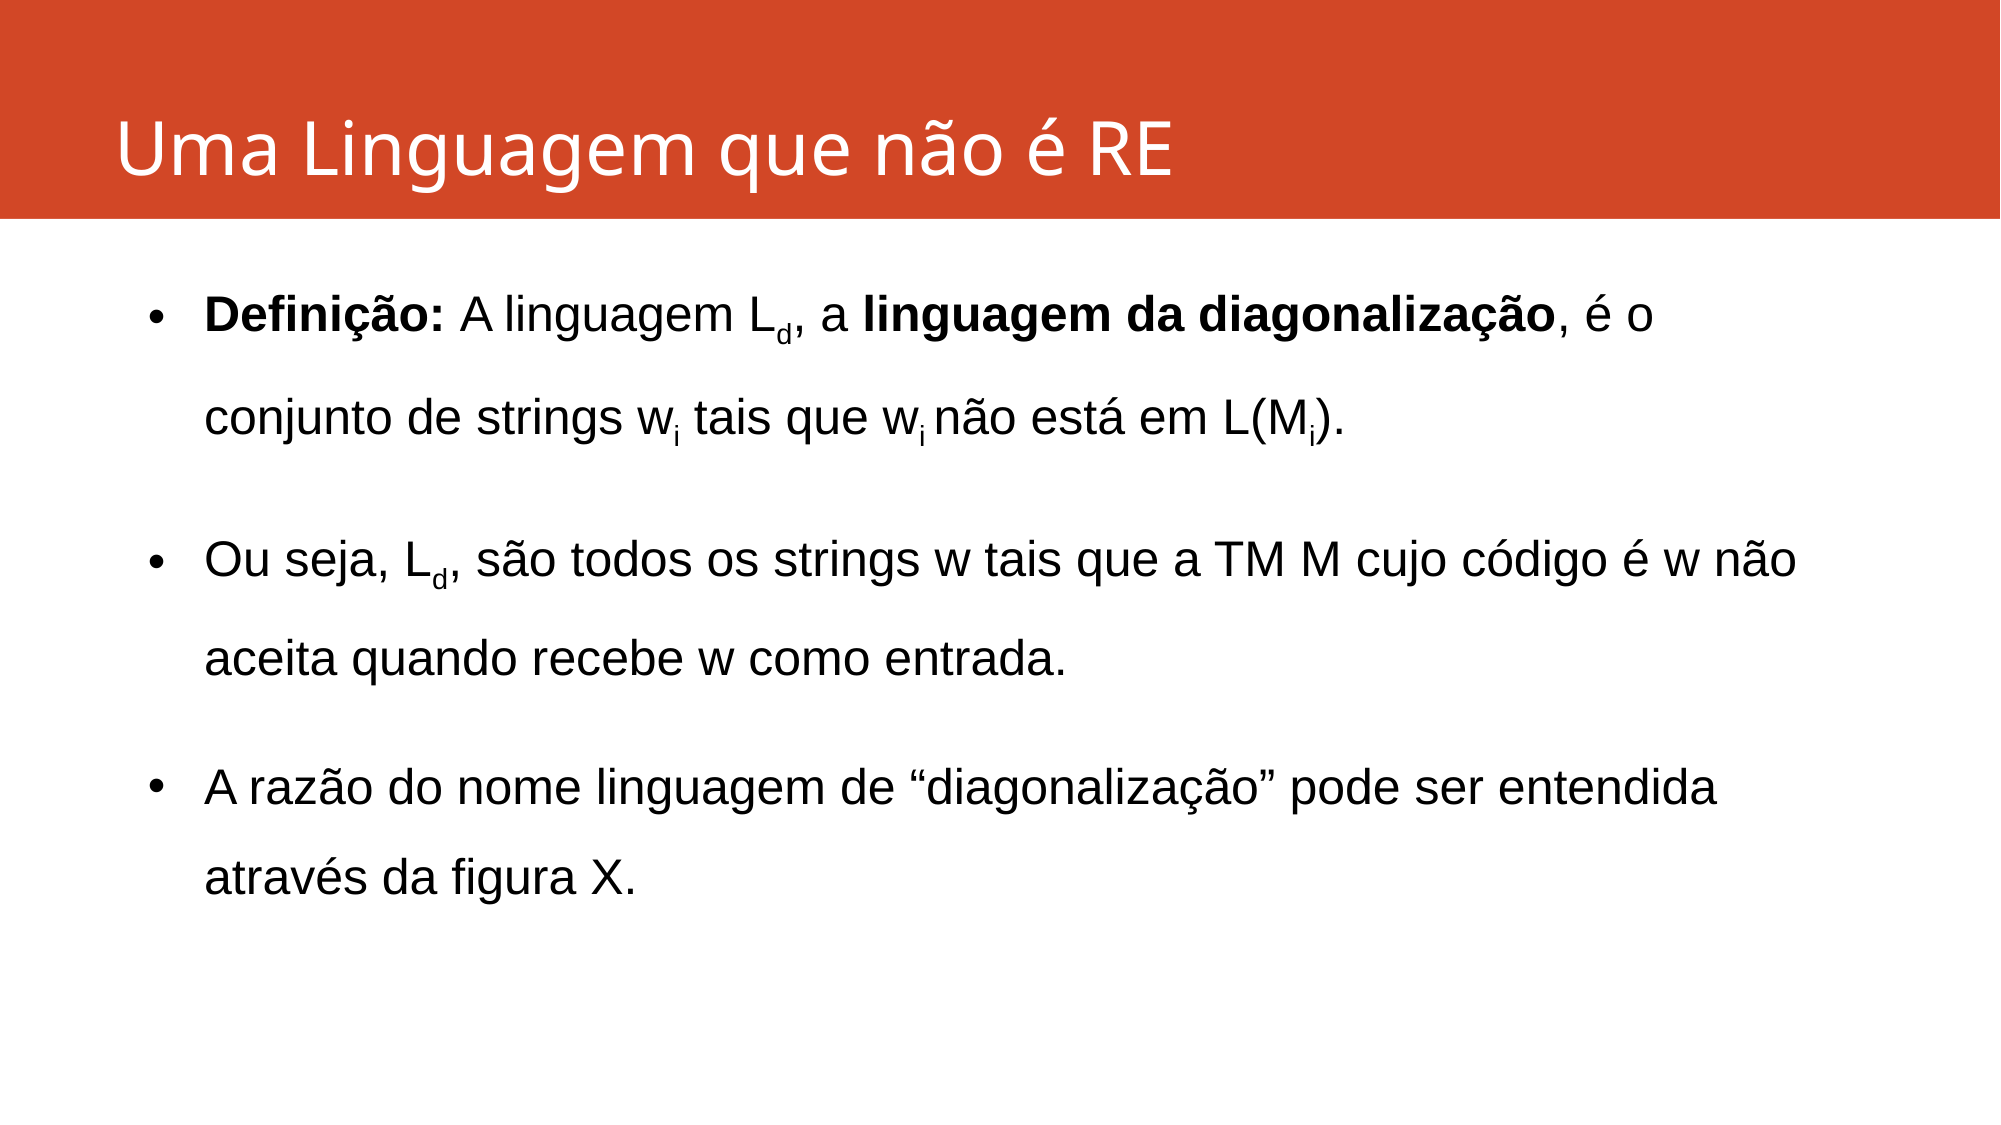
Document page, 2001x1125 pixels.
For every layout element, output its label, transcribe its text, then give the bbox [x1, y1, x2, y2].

list Definição: A linguagem Ld, a linguagem da diagonalização, é o conjunto de strings wi tais que wi não está em L(Mi). Ou seja, Ld, são todos os strings w tais que a TM M cujo código é w não aceita quando recebe w como entrada. A razão do nome linguagem de “diagonalização” pode ser entendida através da figura X. [132, 240, 1829, 1090]
title Uma Linguagem que não é RE [99, 0, 1863, 199]
